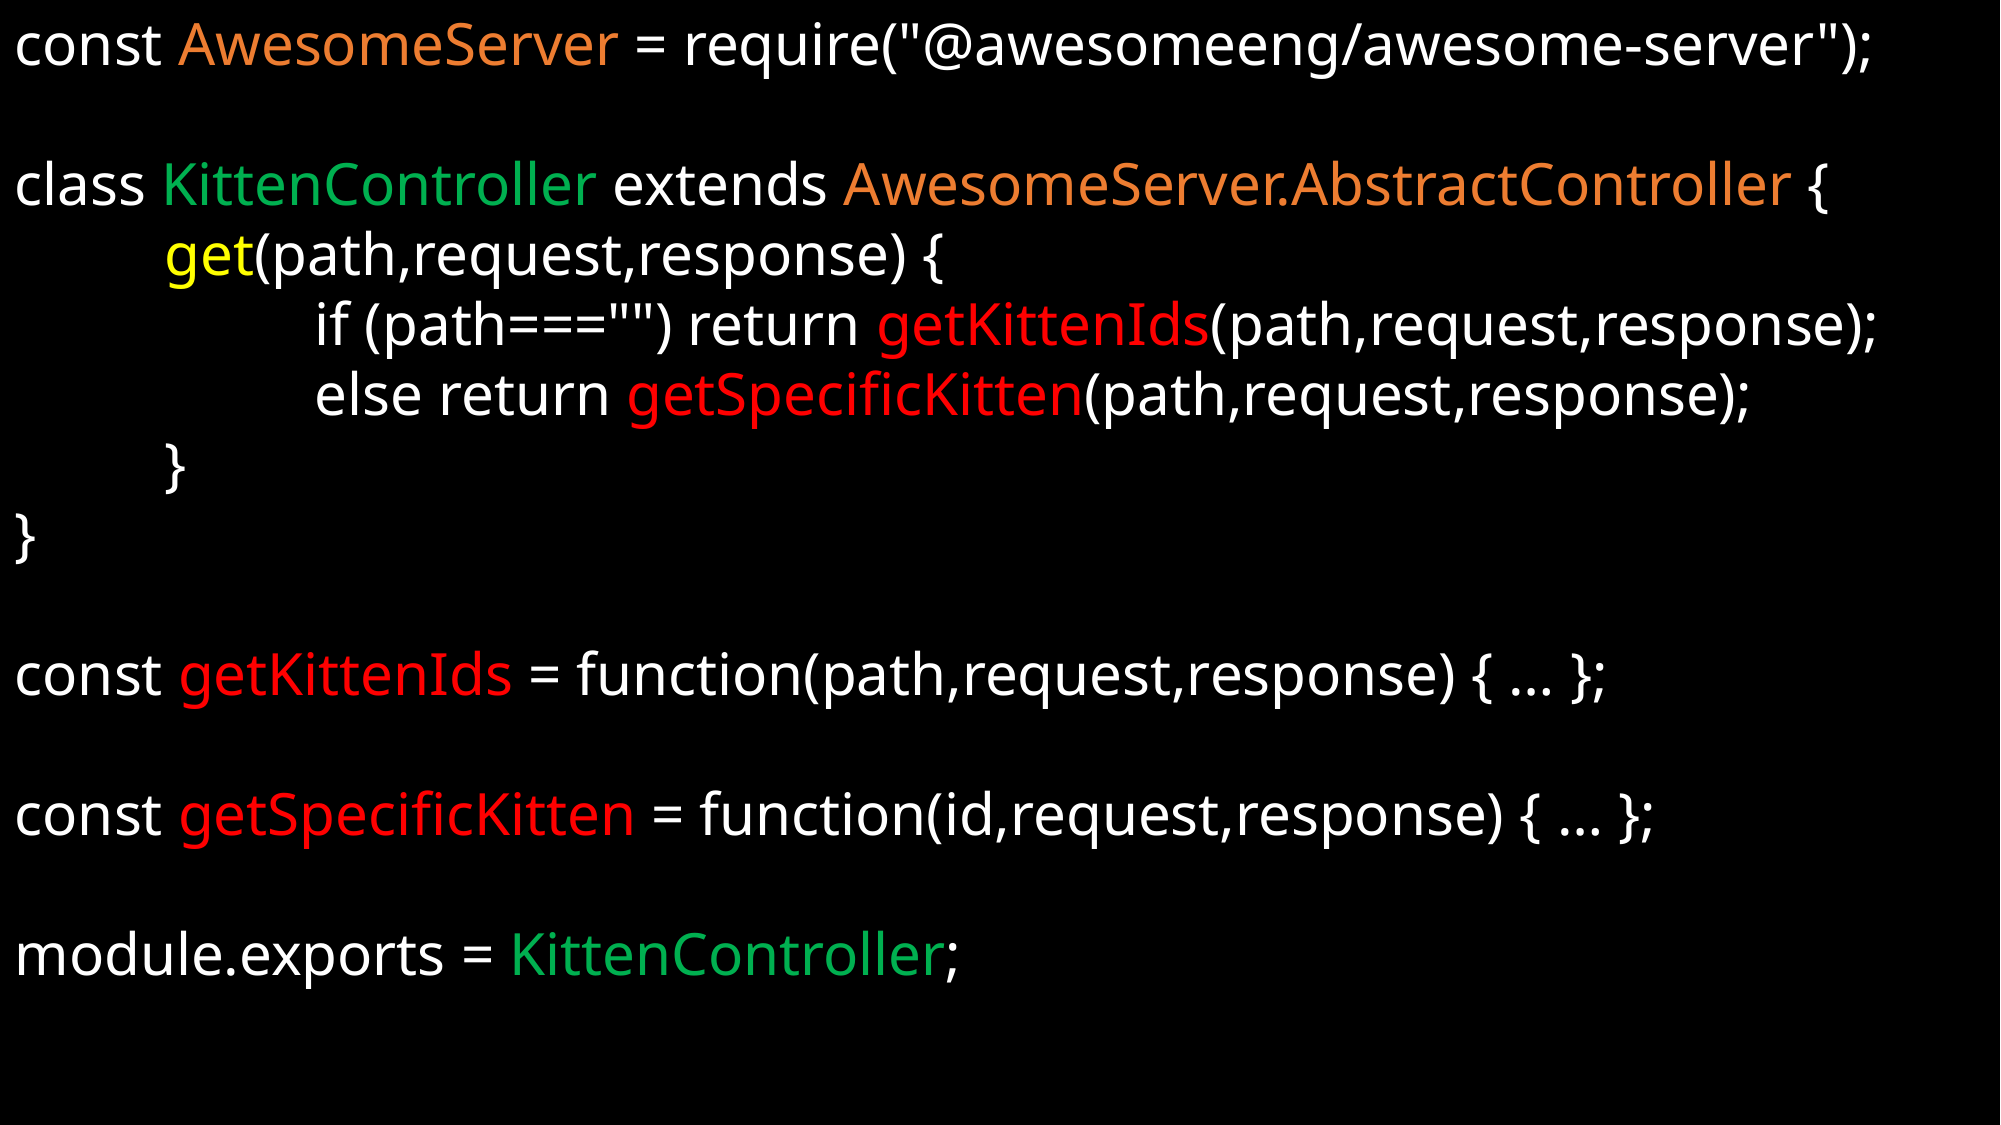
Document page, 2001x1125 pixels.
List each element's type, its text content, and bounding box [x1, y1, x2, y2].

text_box const AwesomeServer = require("@awesomeeng/awesome-server"); class KittenController extends AwesomeServer.AbstractController { get(path,request,response) { if (path==="") return getKittenIds(path,request,response); else return getSpecificKitten(path,request,response); } } const getKittenIds = function(path,request,response) { … }; const getSpecificKitten = function(id,request,response) { … }; module.exports = KittenController; [0, 0, 2000, 1065]
